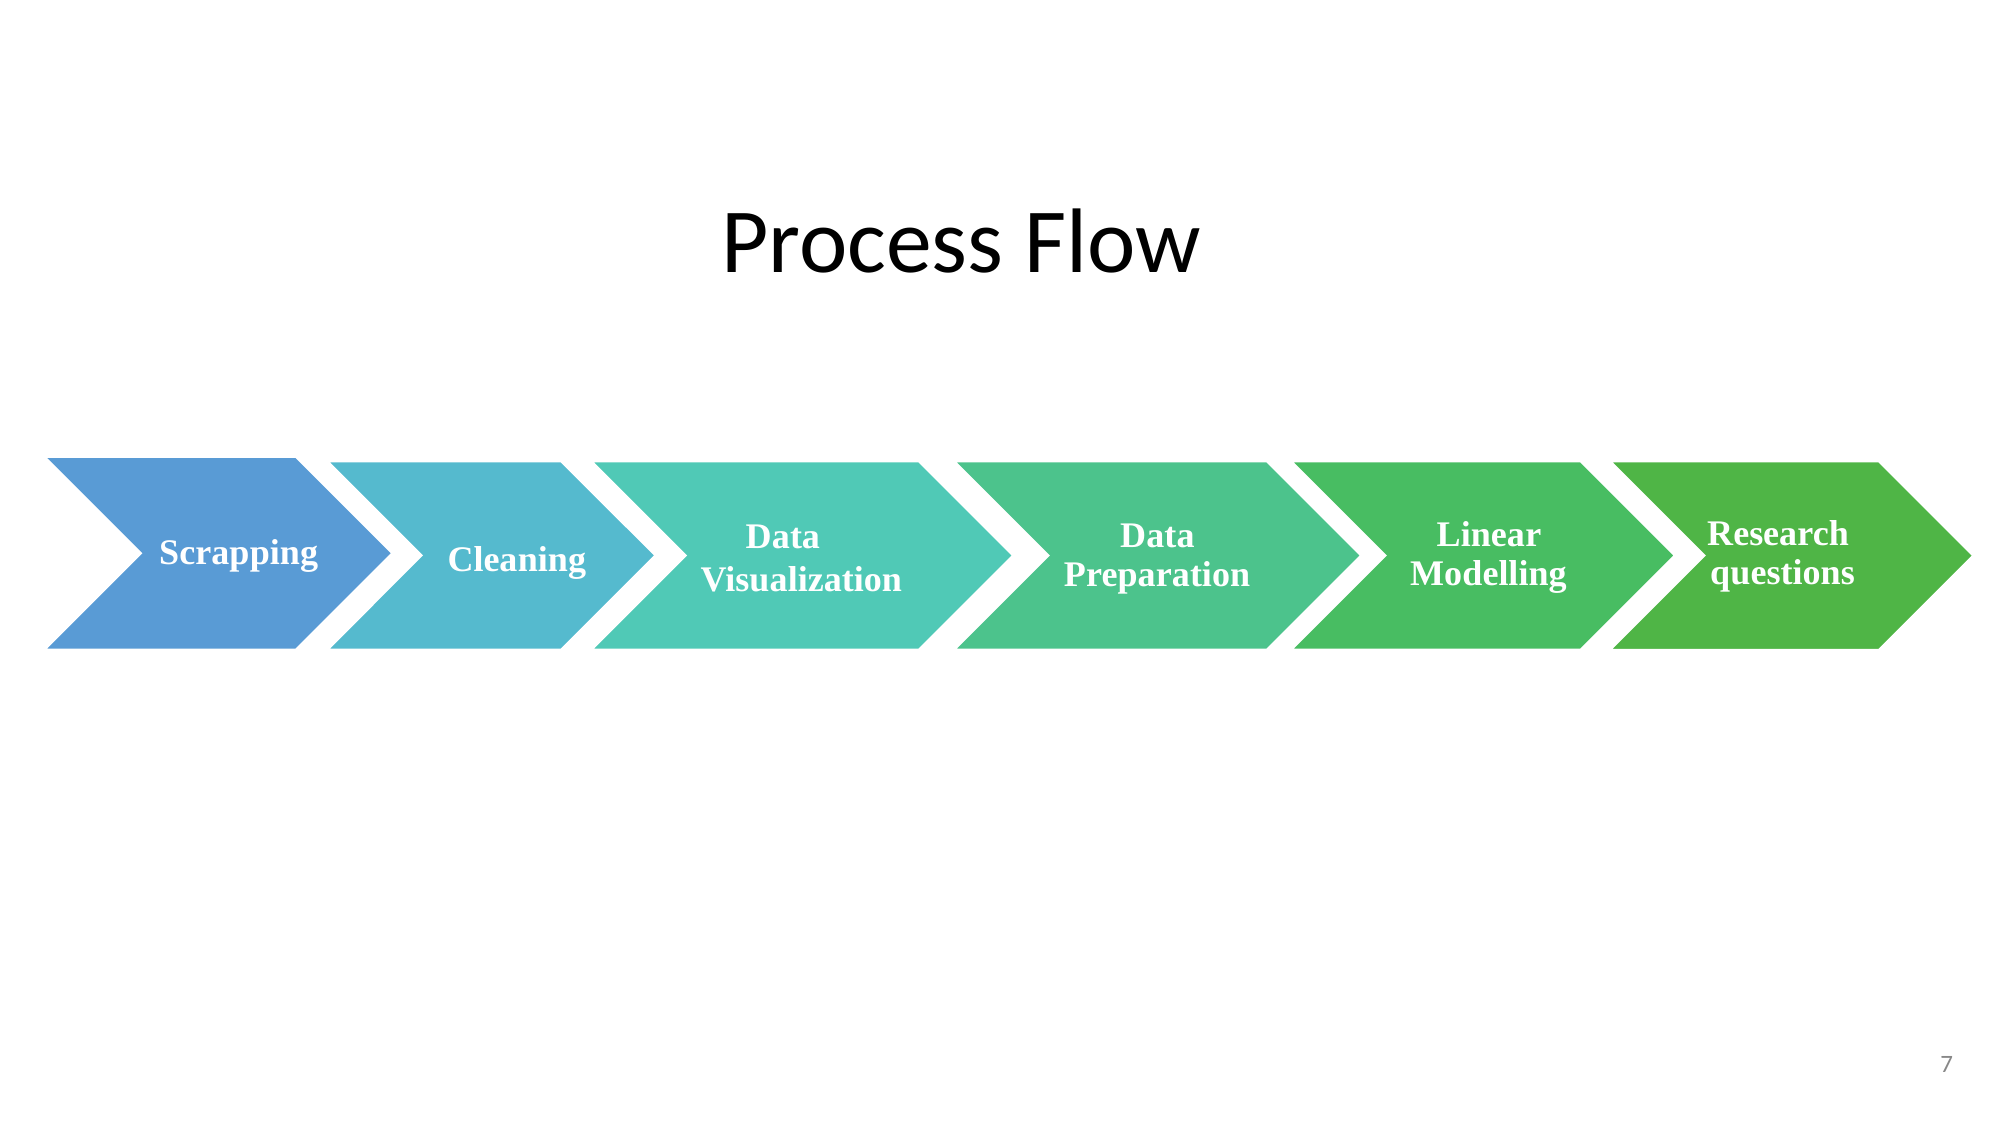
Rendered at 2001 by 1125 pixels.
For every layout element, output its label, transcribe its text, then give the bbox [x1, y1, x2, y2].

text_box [44, 456, 1974, 669]
title Process Flow [68, 86, 1875, 399]
slide_number ‹#› [1853, 1019, 1974, 1106]
